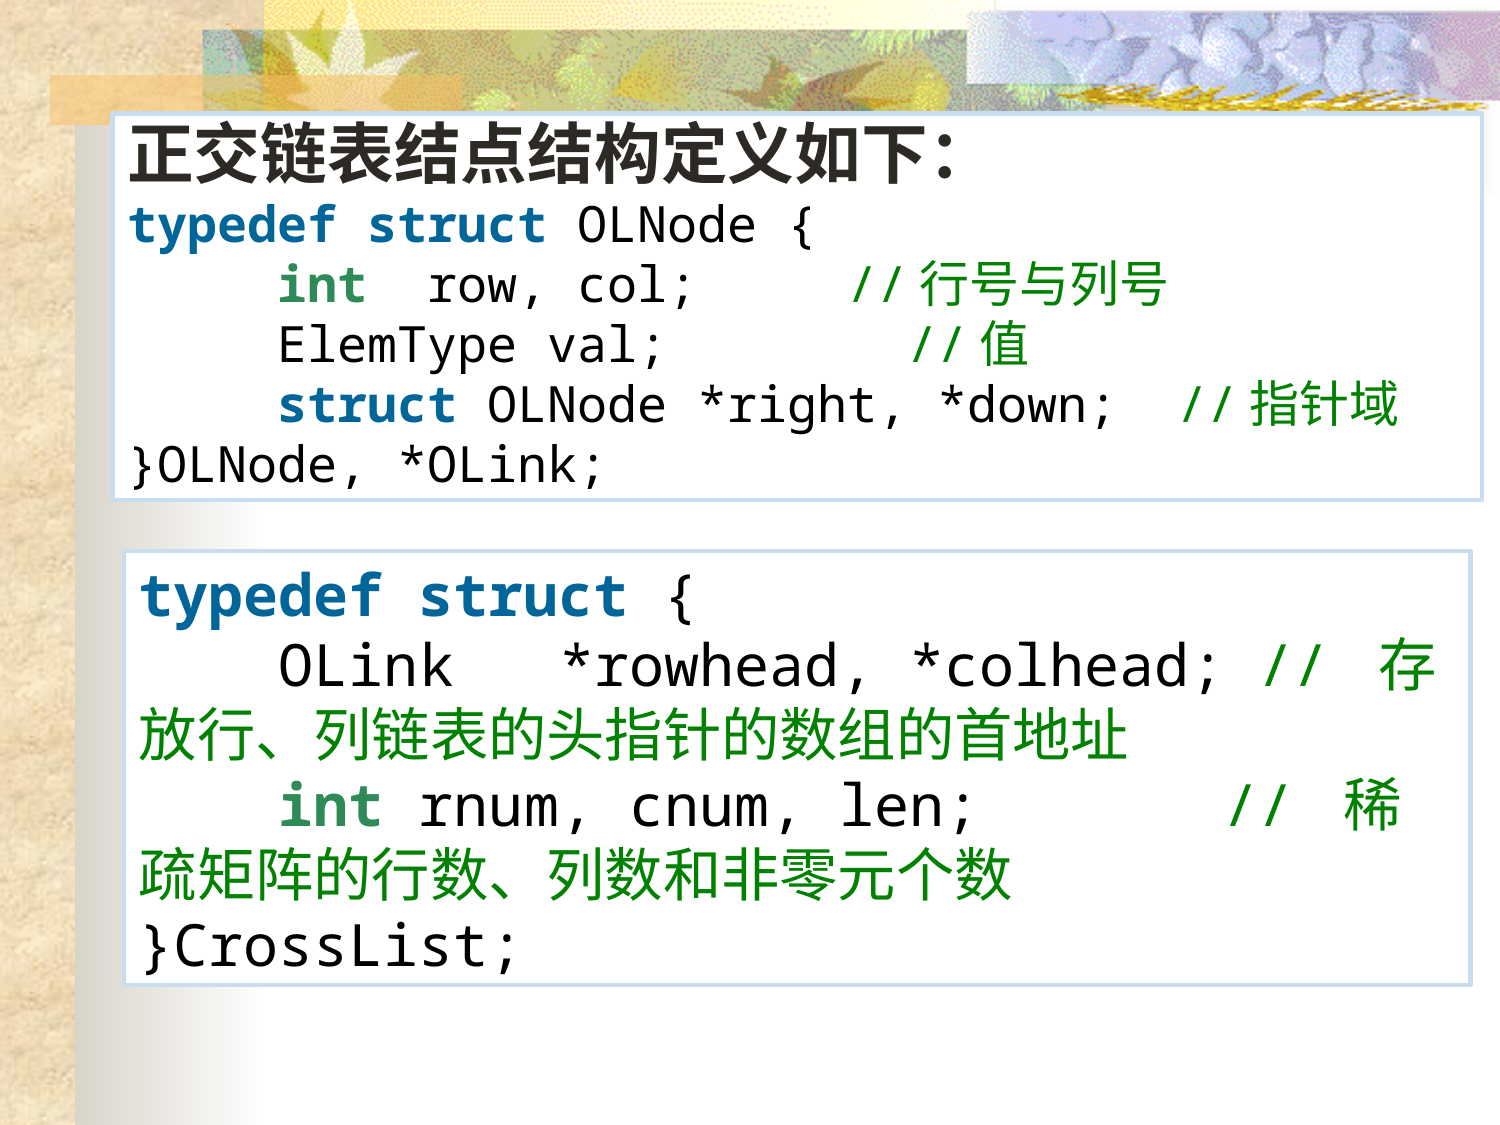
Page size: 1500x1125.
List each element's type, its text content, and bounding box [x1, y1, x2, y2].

text_box 正交链表结点结构定义如下： typedef struct OLNode { int row, col; //行号与列号 ElemType val; //值 struct OLNode *right, *down; //指针域 }OLNode, *OLink; [110, 111, 1484, 502]
picture [0, 0, 1500, 1125]
text_box typedef struct { OLink *rowhead, *colhead; // 存放行、列链表的头指针的数组的首地址 int rnum, cnum, len; // 稀疏矩阵的行数、列数和非零元个数 }CrossList; [122, 549, 1473, 987]
